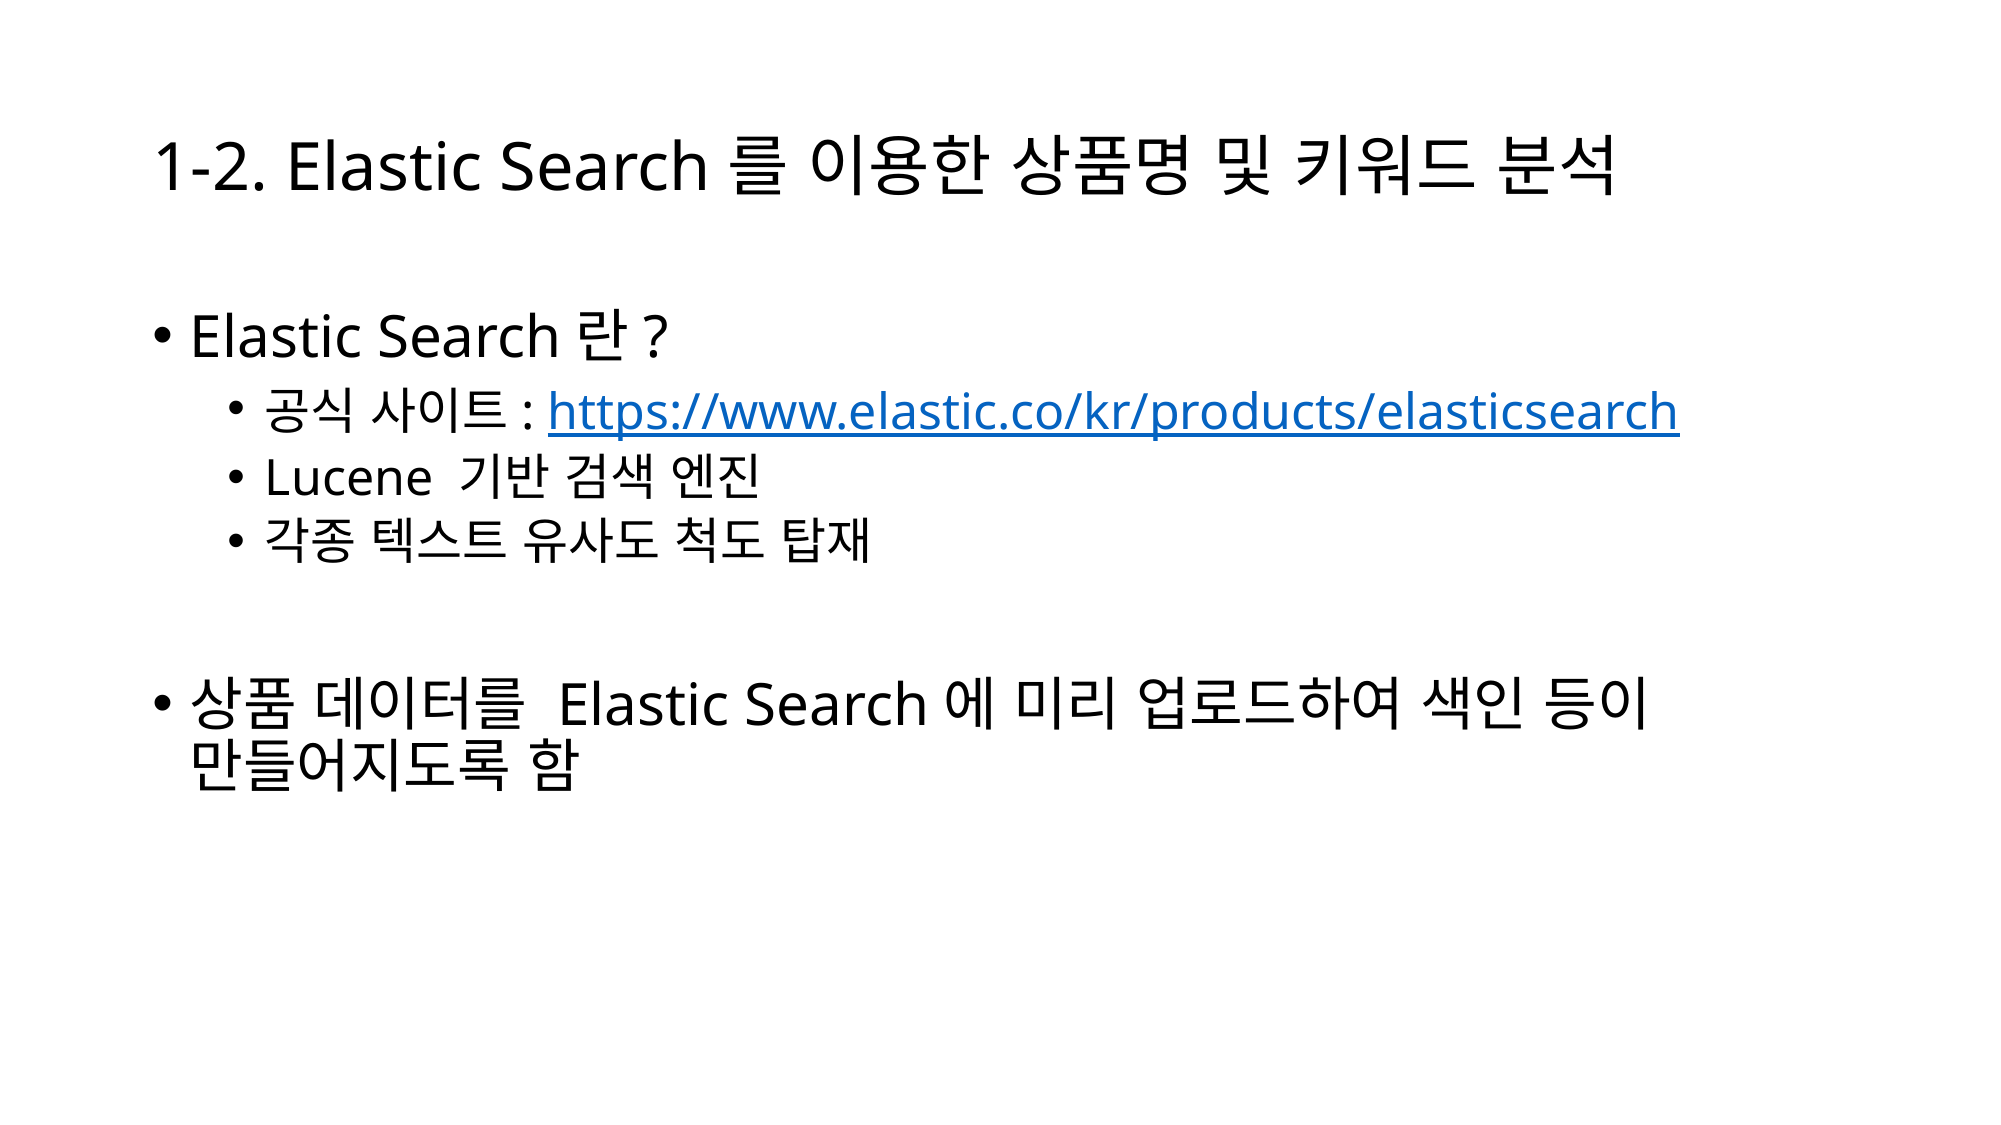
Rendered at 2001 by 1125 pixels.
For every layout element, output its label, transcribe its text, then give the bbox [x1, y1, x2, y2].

list Elastic Search란? 공식 사이트: https://www.elastic.co/kr/products/elasticsearch Lucene 기반 검색 엔진 각종 텍스트 유사도 척도 탑재 상품 데이터를 Elastic Search에 미리 업로드하여 색인 등이 만들어지도록 함 [137, 299, 1863, 1014]
title 1-2. Elastic Search를 이용한 상품명 및 키워드 분석 [137, 59, 1863, 278]
